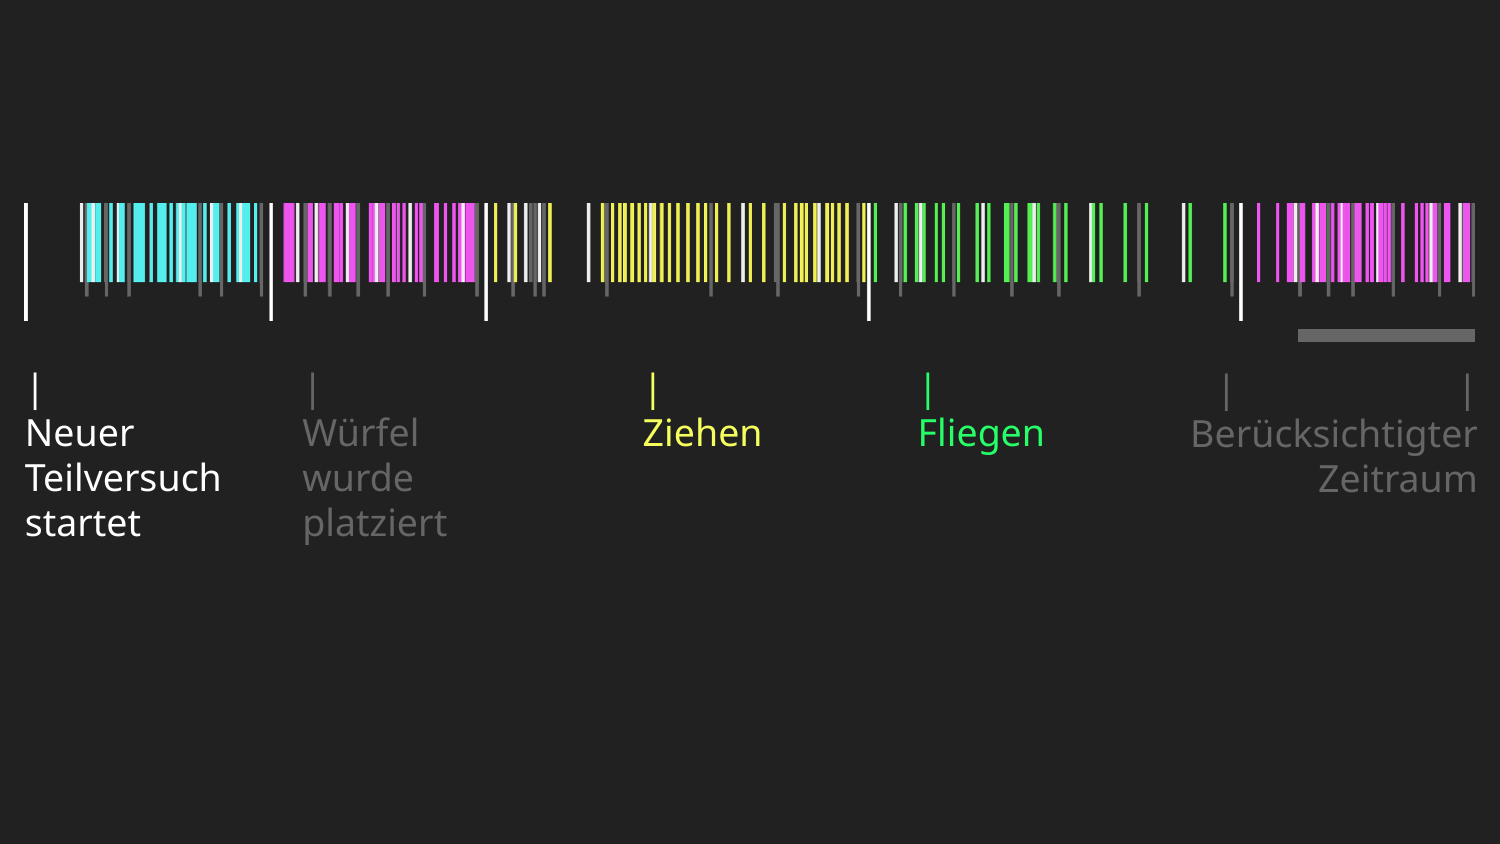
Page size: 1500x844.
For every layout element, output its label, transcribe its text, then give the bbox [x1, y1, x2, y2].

text_box | Würfel wurde platziert [287, 348, 532, 557]
text_box | Neuer Teilversuch startet [9, 348, 255, 439]
text_box | | Berücksichtigter Zeitraum [1106, 350, 1494, 558]
text_box | Ziehen [627, 348, 873, 439]
picture [24, 203, 1476, 322]
text_box | Fliegen [902, 348, 1148, 439]
